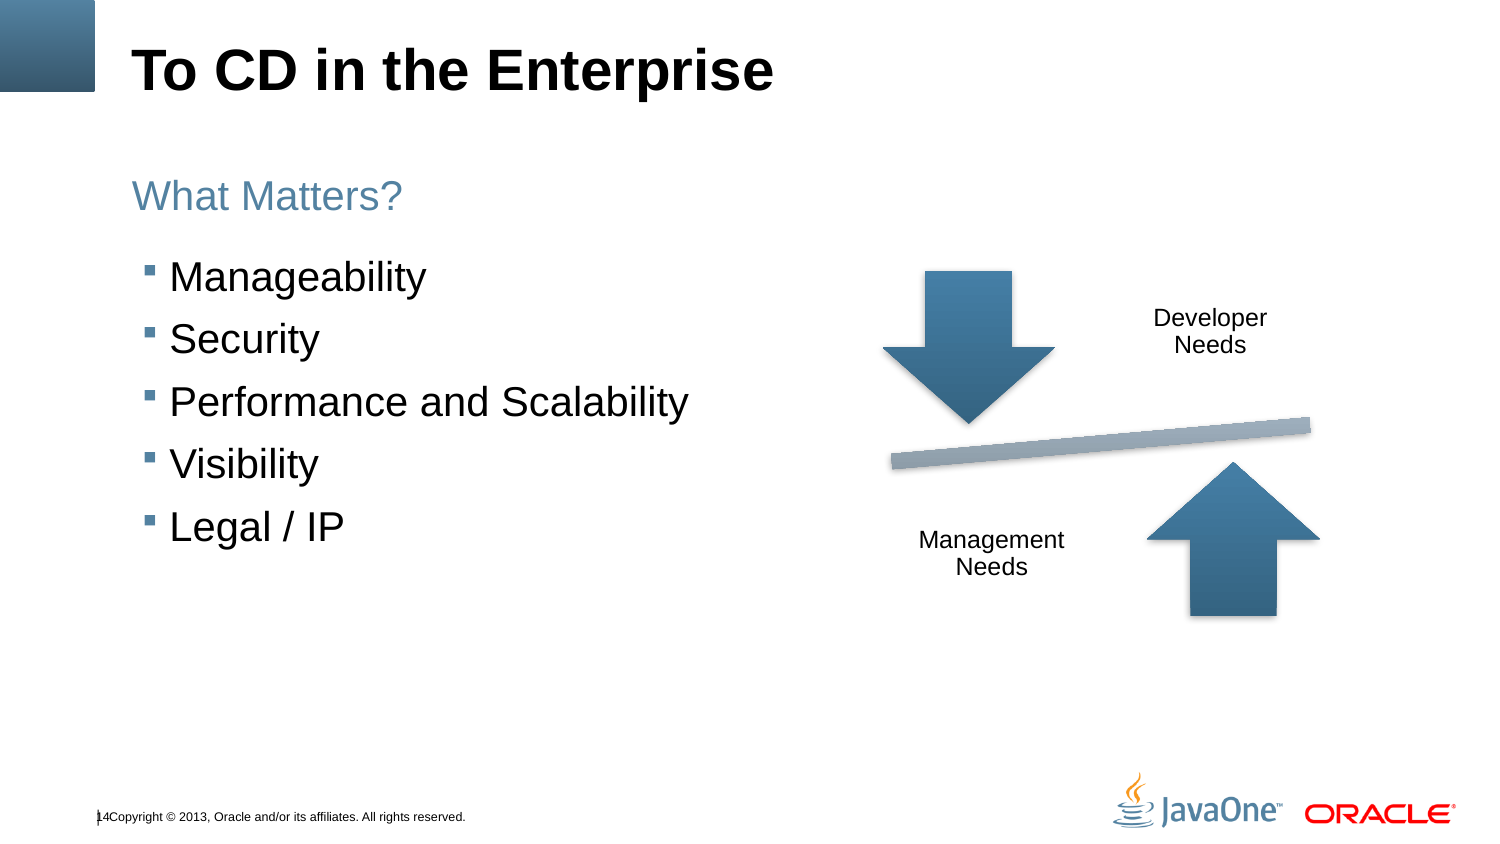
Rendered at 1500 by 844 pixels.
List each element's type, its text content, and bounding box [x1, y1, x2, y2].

list What Matters? [131, 168, 1482, 219]
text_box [813, 251, 1390, 636]
picture [1095, 754, 1469, 844]
title To CD in the Enterprise [131, 40, 1482, 167]
list Manageability Security Performance and Scalability Visibility Legal / IP [131, 249, 1482, 753]
